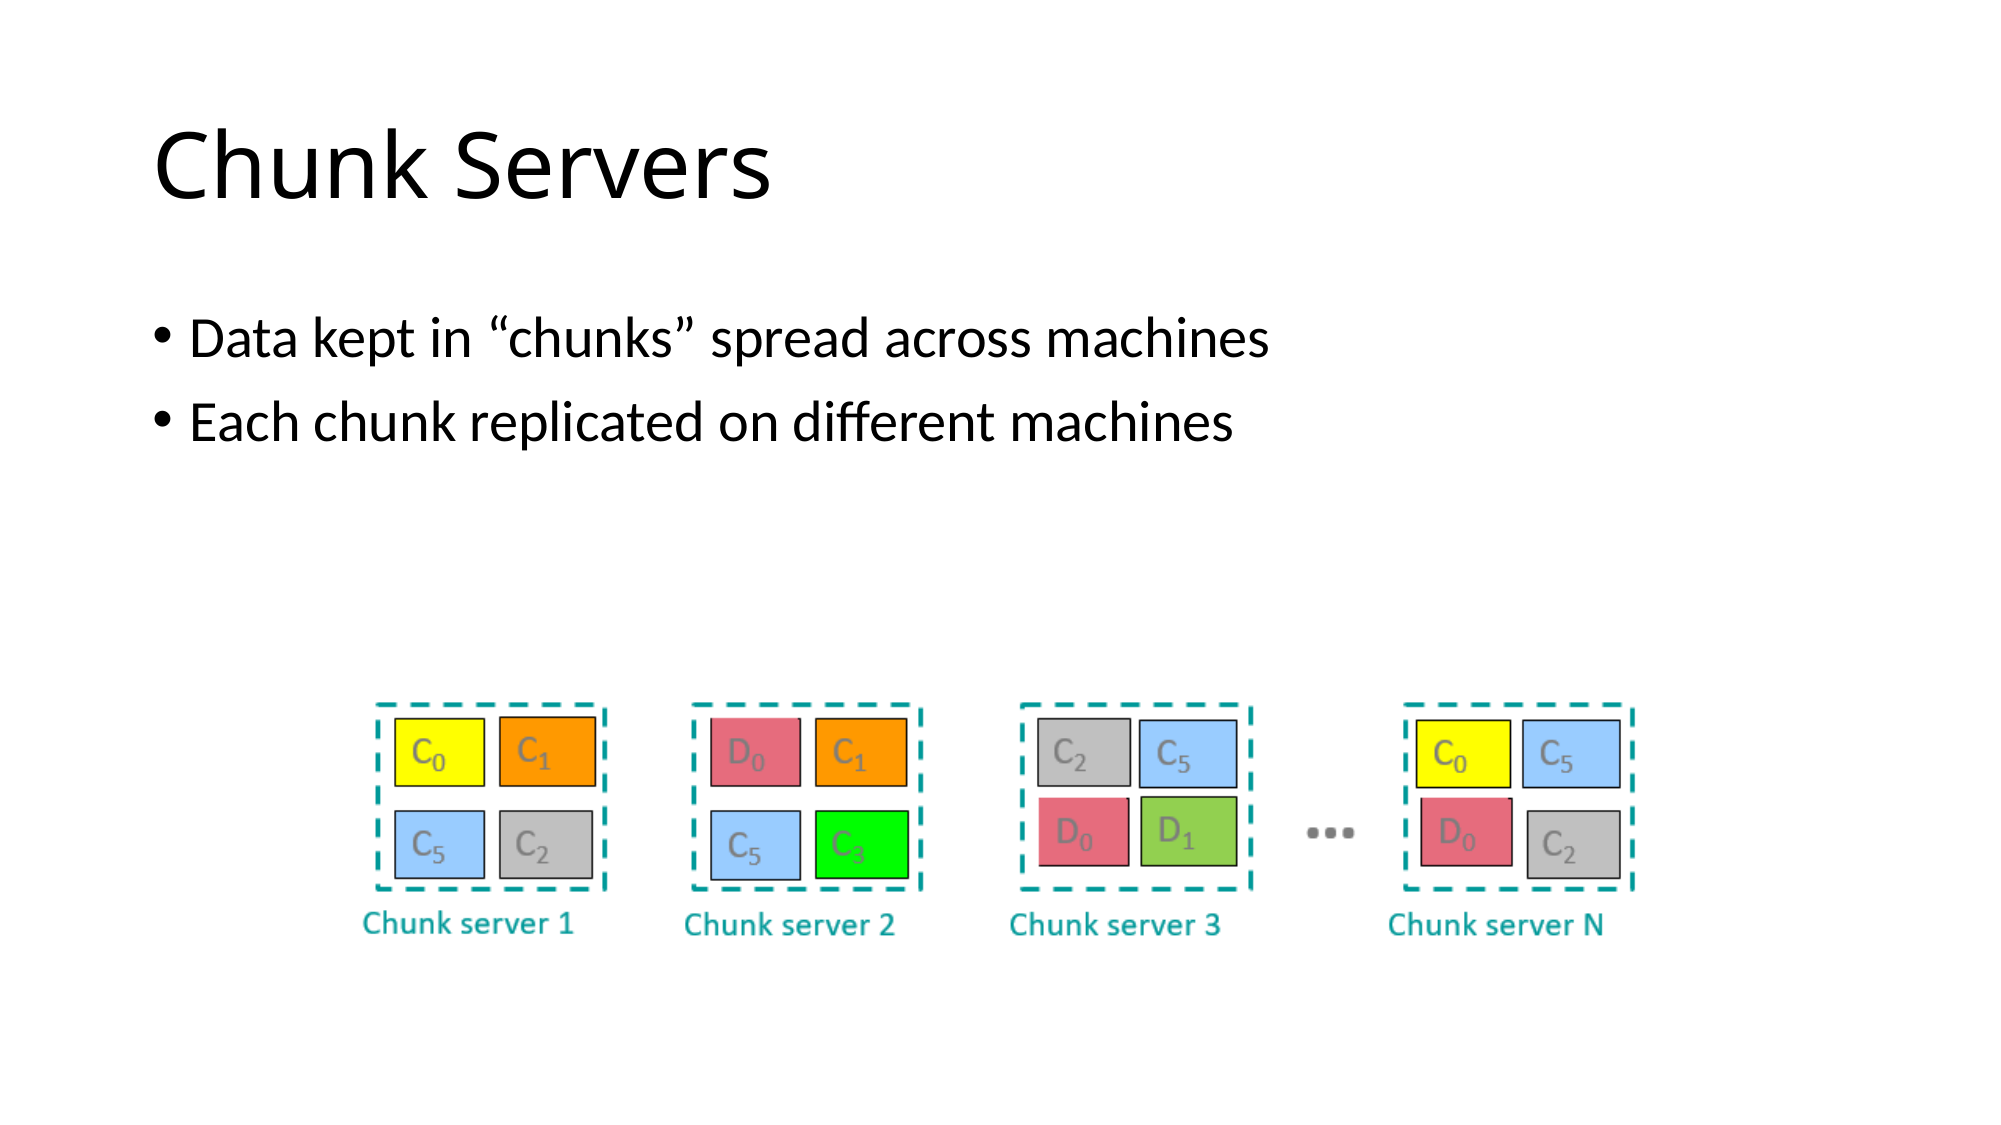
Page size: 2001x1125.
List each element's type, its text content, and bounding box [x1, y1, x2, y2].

title Chunk Servers [137, 59, 1863, 278]
picture [343, 687, 1657, 945]
list Data kept in “chunks” spread across machines Each chunk replicated on different machines [137, 299, 1863, 1014]
